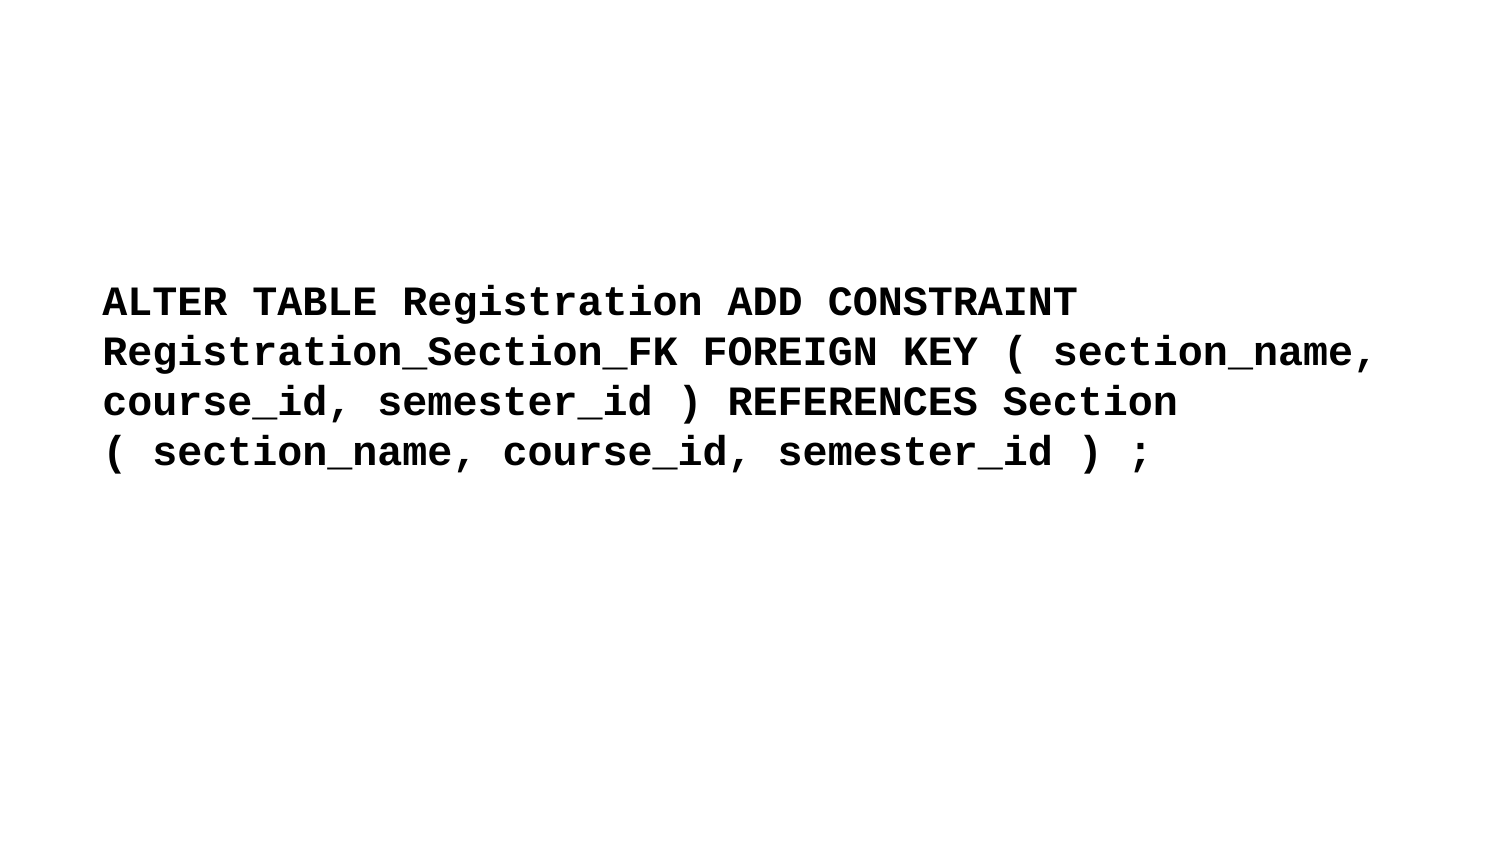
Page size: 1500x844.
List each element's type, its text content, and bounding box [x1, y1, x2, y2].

text_box ALTER TABLE Registration ADD CONSTRAINT Registration_Section_FK FOREIGN KEY ( section_name, course_id, semester_id ) REFERENCES Section ( section_name, course_id, semester_id ) ; [87, 266, 1400, 482]
